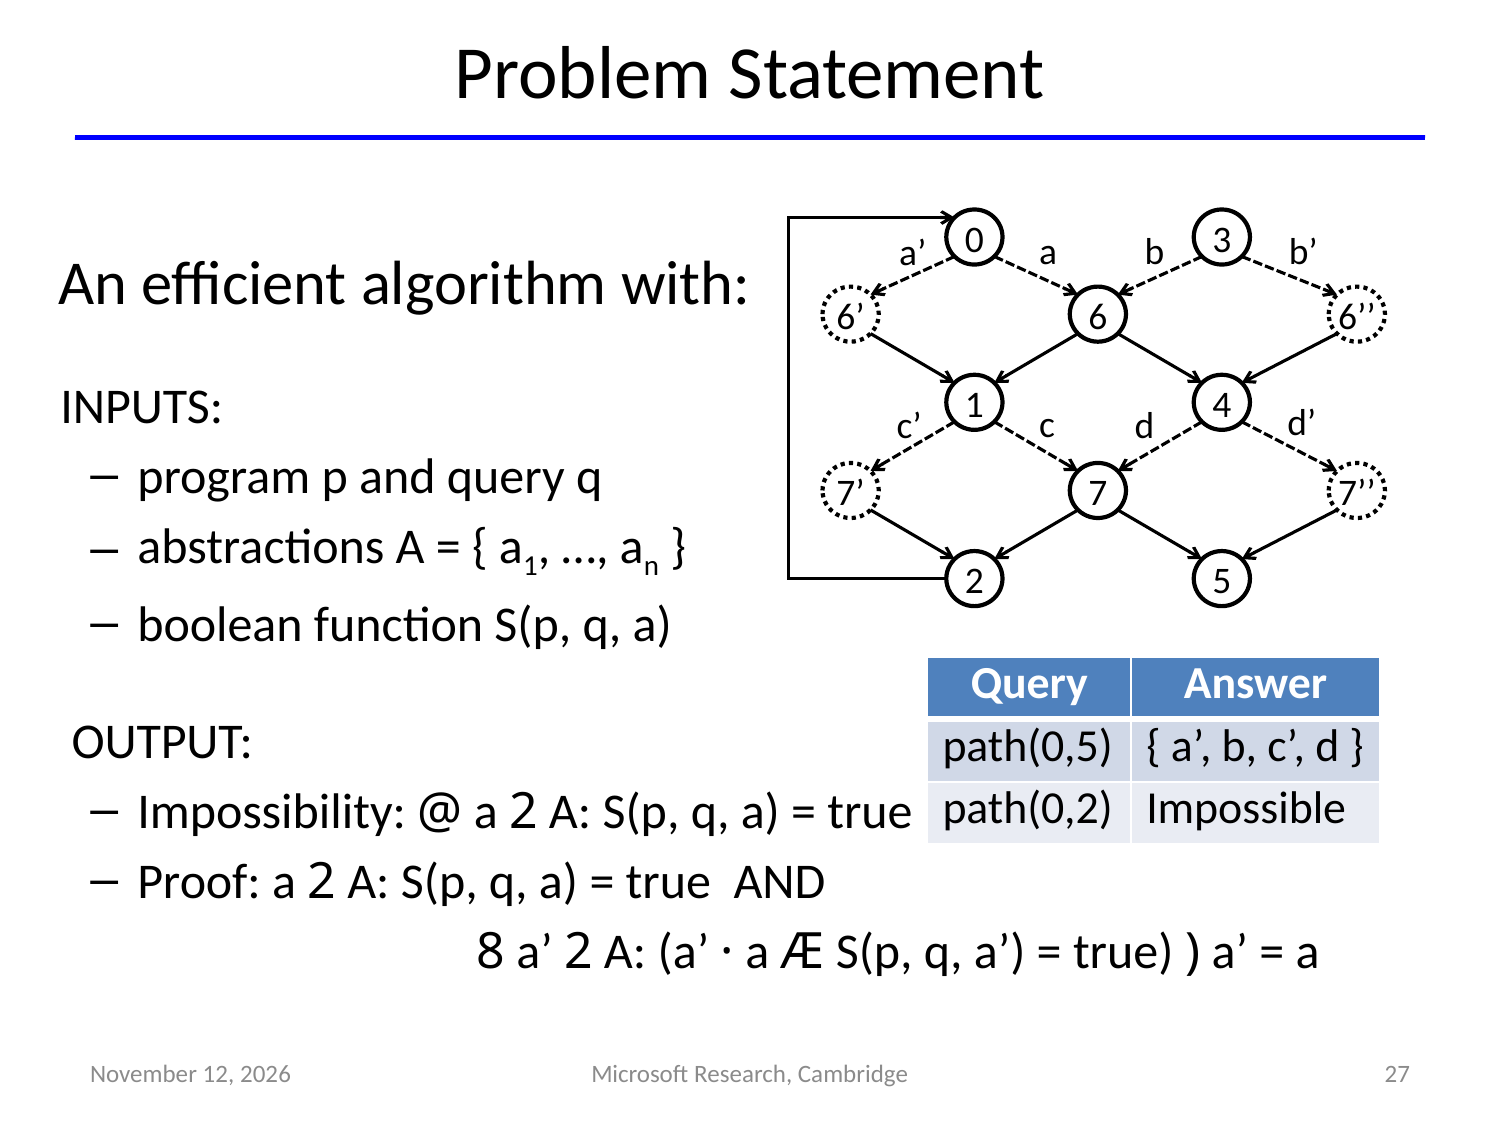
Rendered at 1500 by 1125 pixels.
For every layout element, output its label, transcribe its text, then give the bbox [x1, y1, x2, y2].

title Problem Statement [75, 0, 1425, 138]
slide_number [75, 1042, 425, 1103]
table_cell Impossible [1132, 783, 1379, 843]
table_cell path(0,2) [928, 783, 1130, 843]
footer Microsoft Research, Cambridge [512, 1042, 988, 1103]
table_cell path(0,5) [928, 722, 1130, 781]
slide_number 27 [1074, 1042, 1425, 1103]
table_header Answer [1132, 658, 1379, 716]
table_header Query [928, 658, 1130, 716]
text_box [788, 209, 1386, 607]
list An efficient algorithm with: INPUTS: program p and query q abstractions A = { a1, …, an } boolean function S(p, q, a) OUTPUT: Impossibility: @ a 2 A: S(p, q, a) = true Proof: a 2 A: S(p, q, a) = true AND 8 a’ 2 A: (a’ · a Æ S(p, q, a’) = true) ) a’ = a [0, 234, 1351, 1045]
table_cell { a’, b, c’, d } [1132, 722, 1379, 781]
